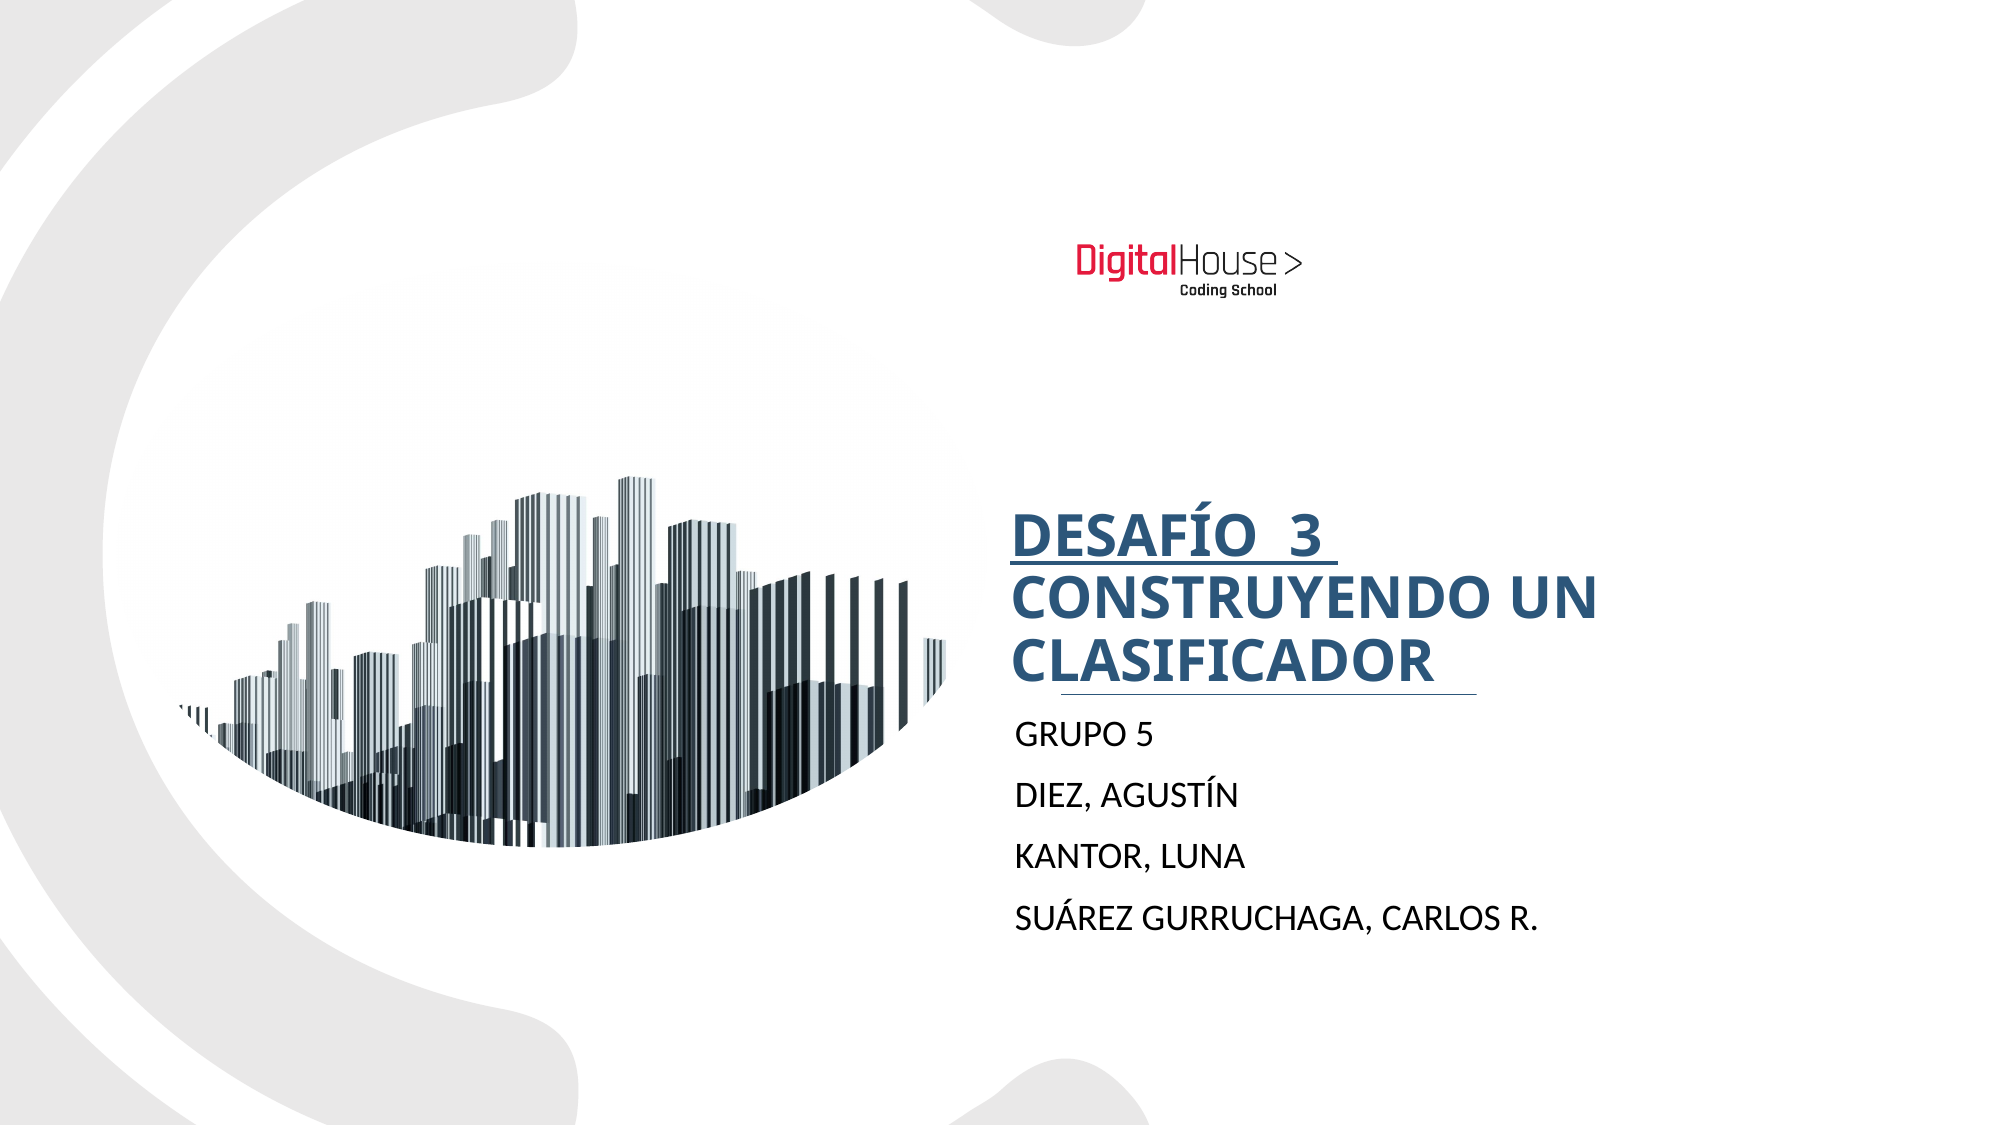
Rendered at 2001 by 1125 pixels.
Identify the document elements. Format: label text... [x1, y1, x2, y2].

subtitle GRUPO 5 Diez, agustín Kantor, luna Suárez Gurruchaga, carlos r. [999, 706, 1871, 989]
picture [116, 261, 987, 848]
picture [1066, 233, 1311, 308]
title DESAFÍO 3 CONSTRUYENDO UN CLASIFICADOR [995, 356, 2000, 703]
